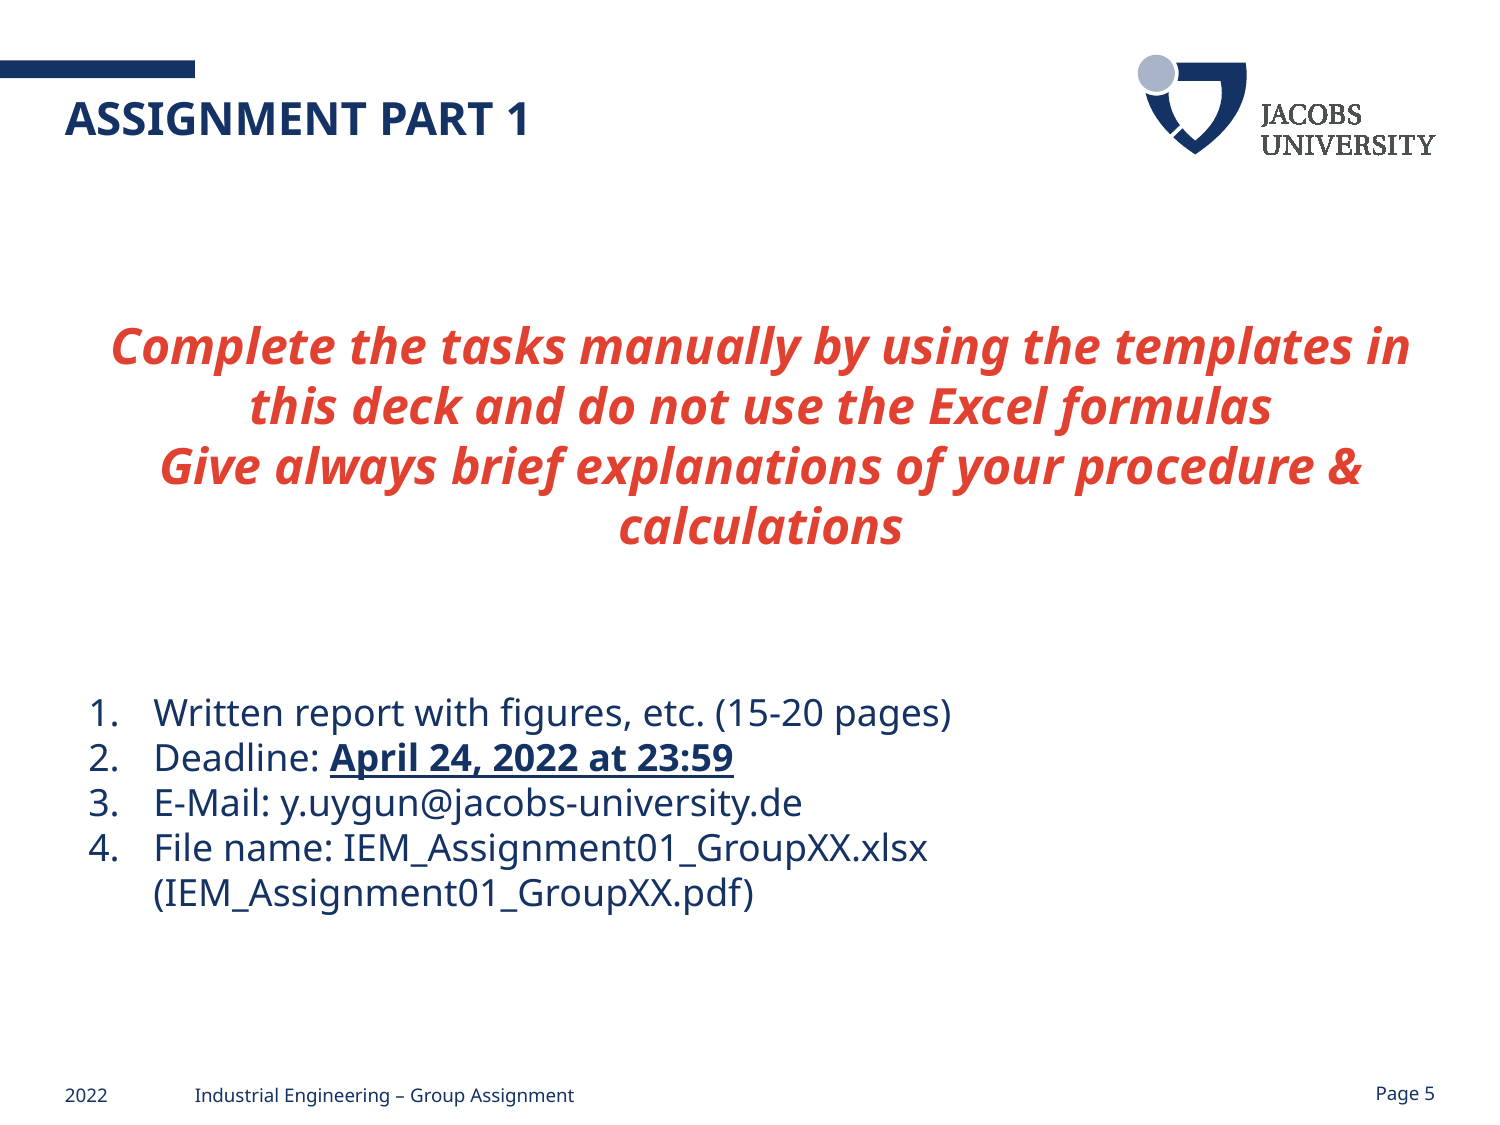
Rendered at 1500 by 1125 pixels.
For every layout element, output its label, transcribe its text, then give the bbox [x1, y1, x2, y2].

footer Industrial Engineering – Group Assignment [195, 1064, 1058, 1125]
title Assignment Part 1 [64, 90, 1075, 220]
list Complete the tasks manually by using the templates in this deck and do not use the Excel formulas Give always brief explanations of your procedure & calculations Written report with figures, etc. (15-20 pages) Deadline: April 24, 2022 at 23:59 E-Mail: y.uygun@jacobs-university.de File name: IEM_Assignment01_GroupXX.xlsx (IEM_Assignment01_GroupXX.pdf) [64, 314, 1436, 1018]
slide_number 2022 [64, 1064, 195, 1125]
